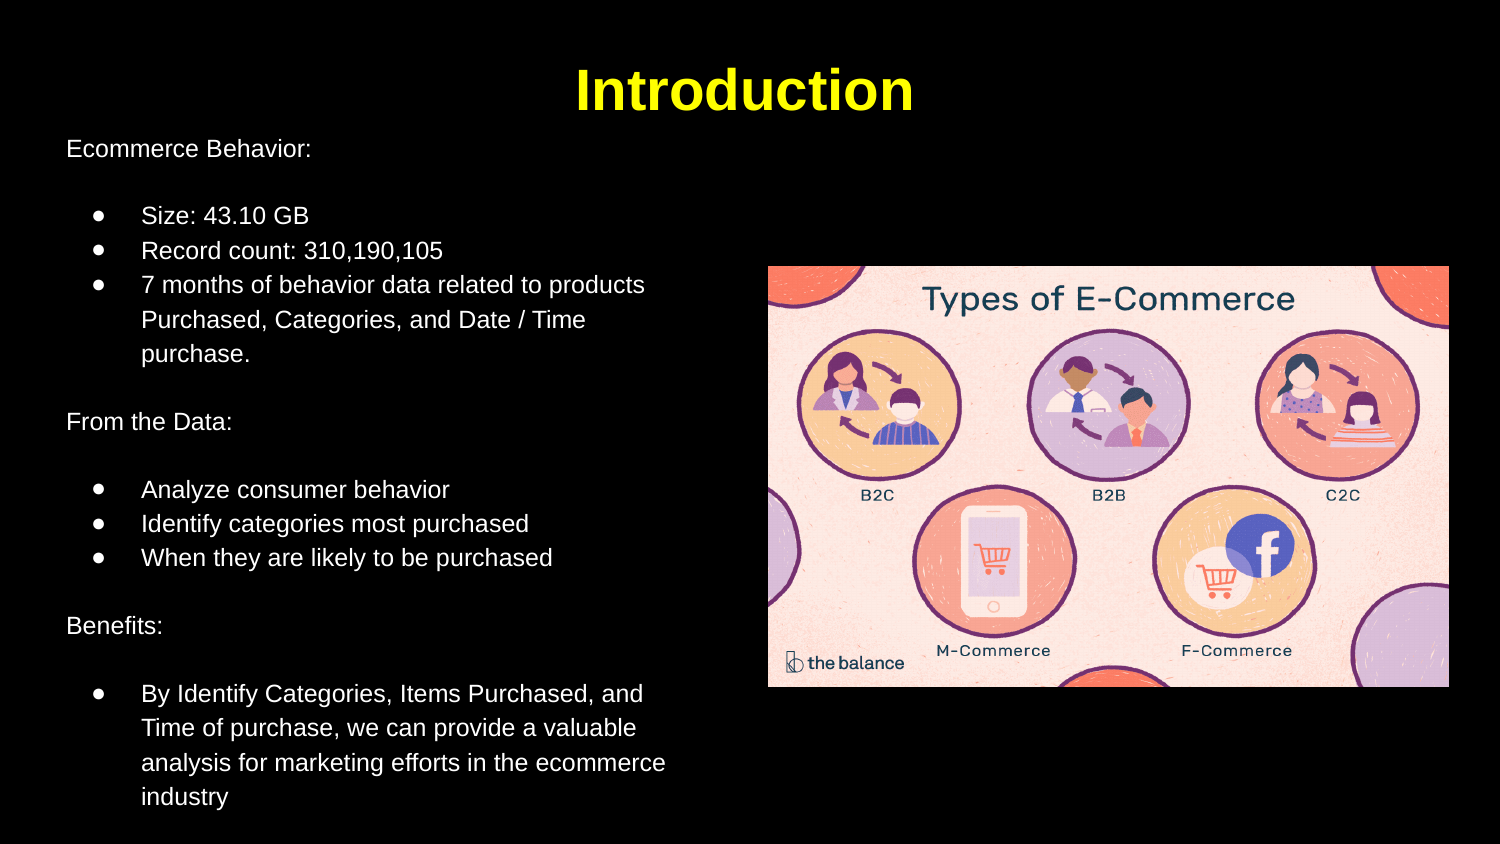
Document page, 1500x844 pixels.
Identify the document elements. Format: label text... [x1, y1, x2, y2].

title Introduction [46, 37, 1445, 131]
picture [768, 266, 1450, 687]
list Ecommerce Behavior: Size: 43.10 GB Record count: 310,190,105 7 months of behavior data related to products Purchased, Categories, and Date / Time purchase. From the Data: Analyze consumer behavior Identify categories most purchased When they are likely to be purchased Benefits: By Identify Categories, Items Purchased, and Time of purchase, we can provide a valuable analysis for marketing efforts in the ecommerce industry . event_type category_code loud analytics and cloud visualization were implementing projects in eCommerce on customer behavior with social media cases. How it can attract more shoppers and improving the shopping experience to meet consumer satisfaction. [51, 112, 708, 811]
